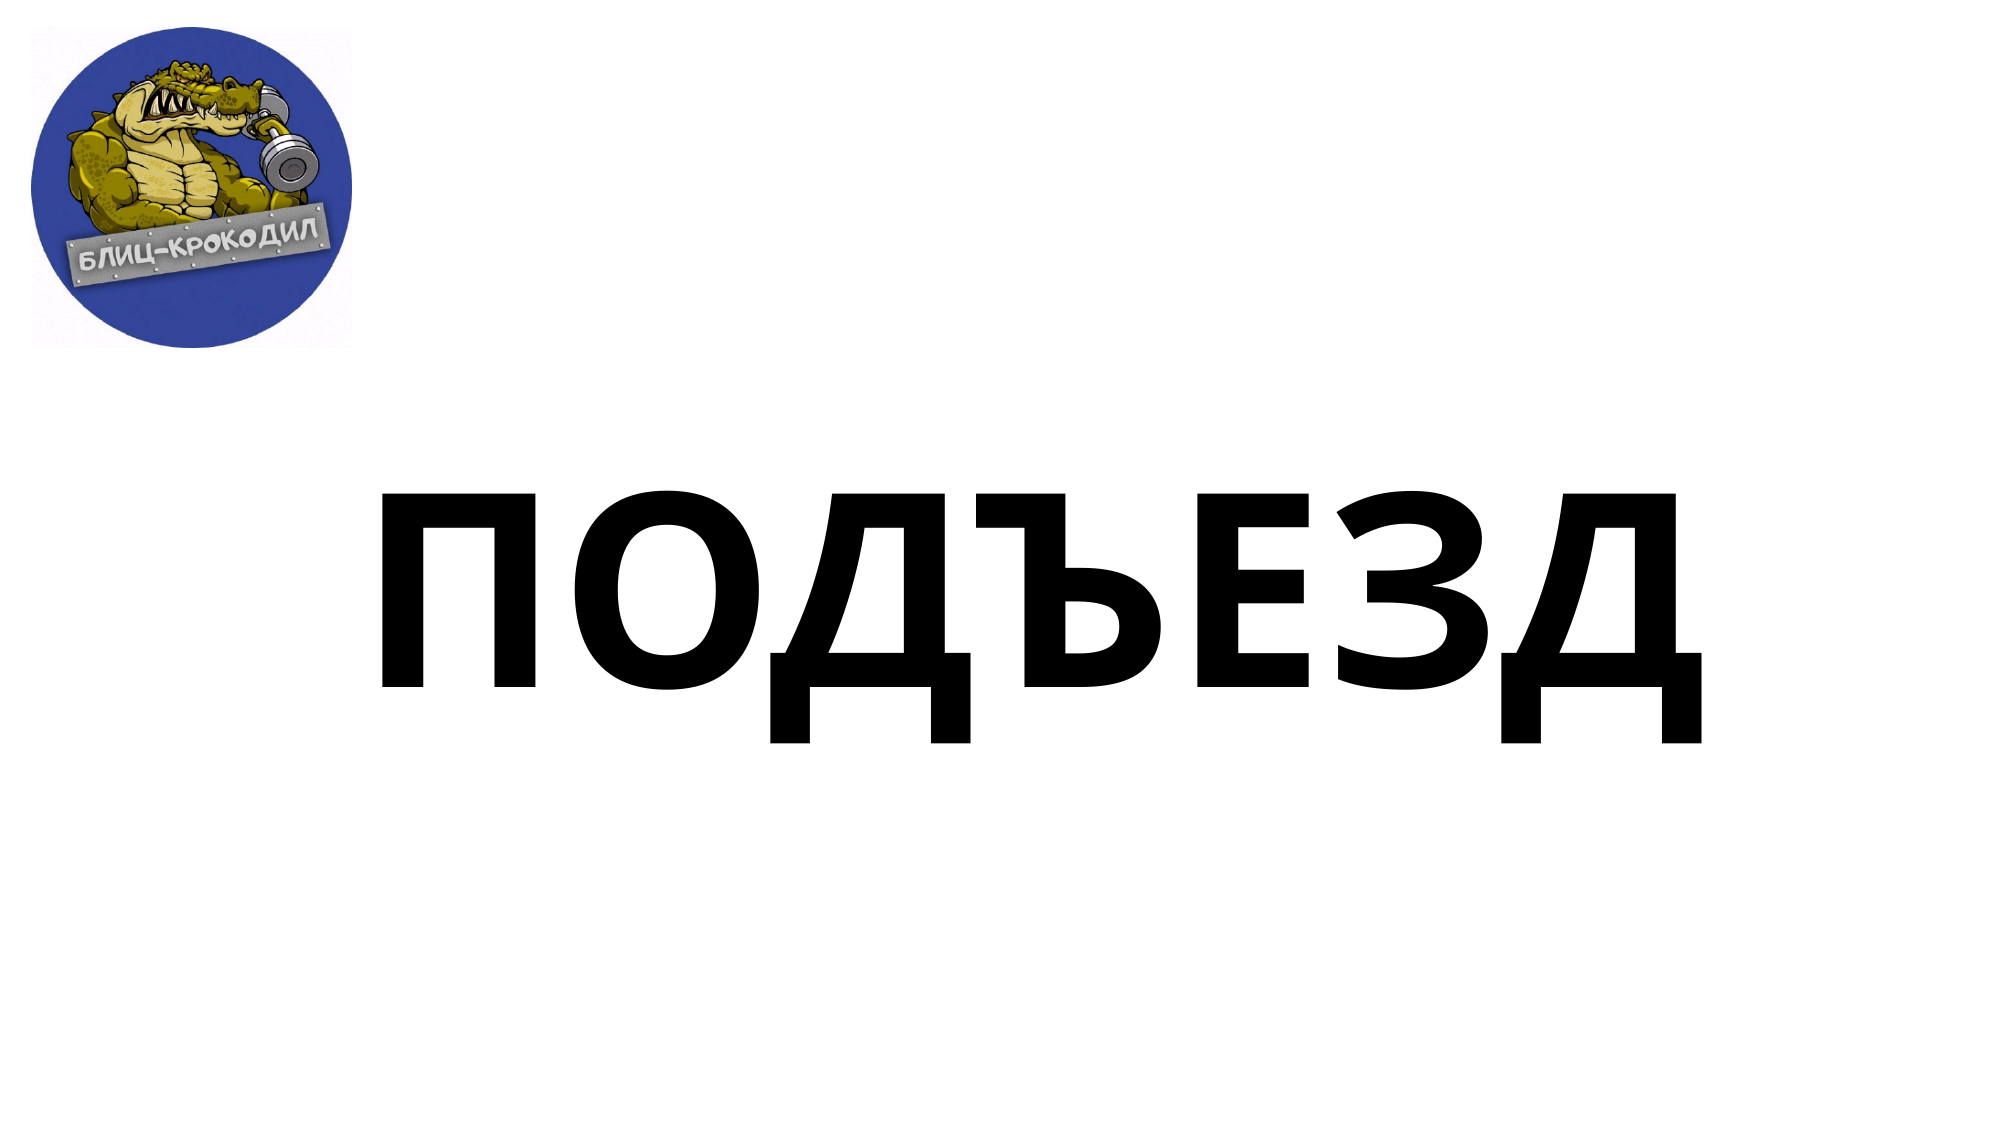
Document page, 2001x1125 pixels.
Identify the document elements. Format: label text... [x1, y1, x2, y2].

title ПОДЪЕЗД [282, 361, 1783, 754]
picture [31, 27, 352, 348]
